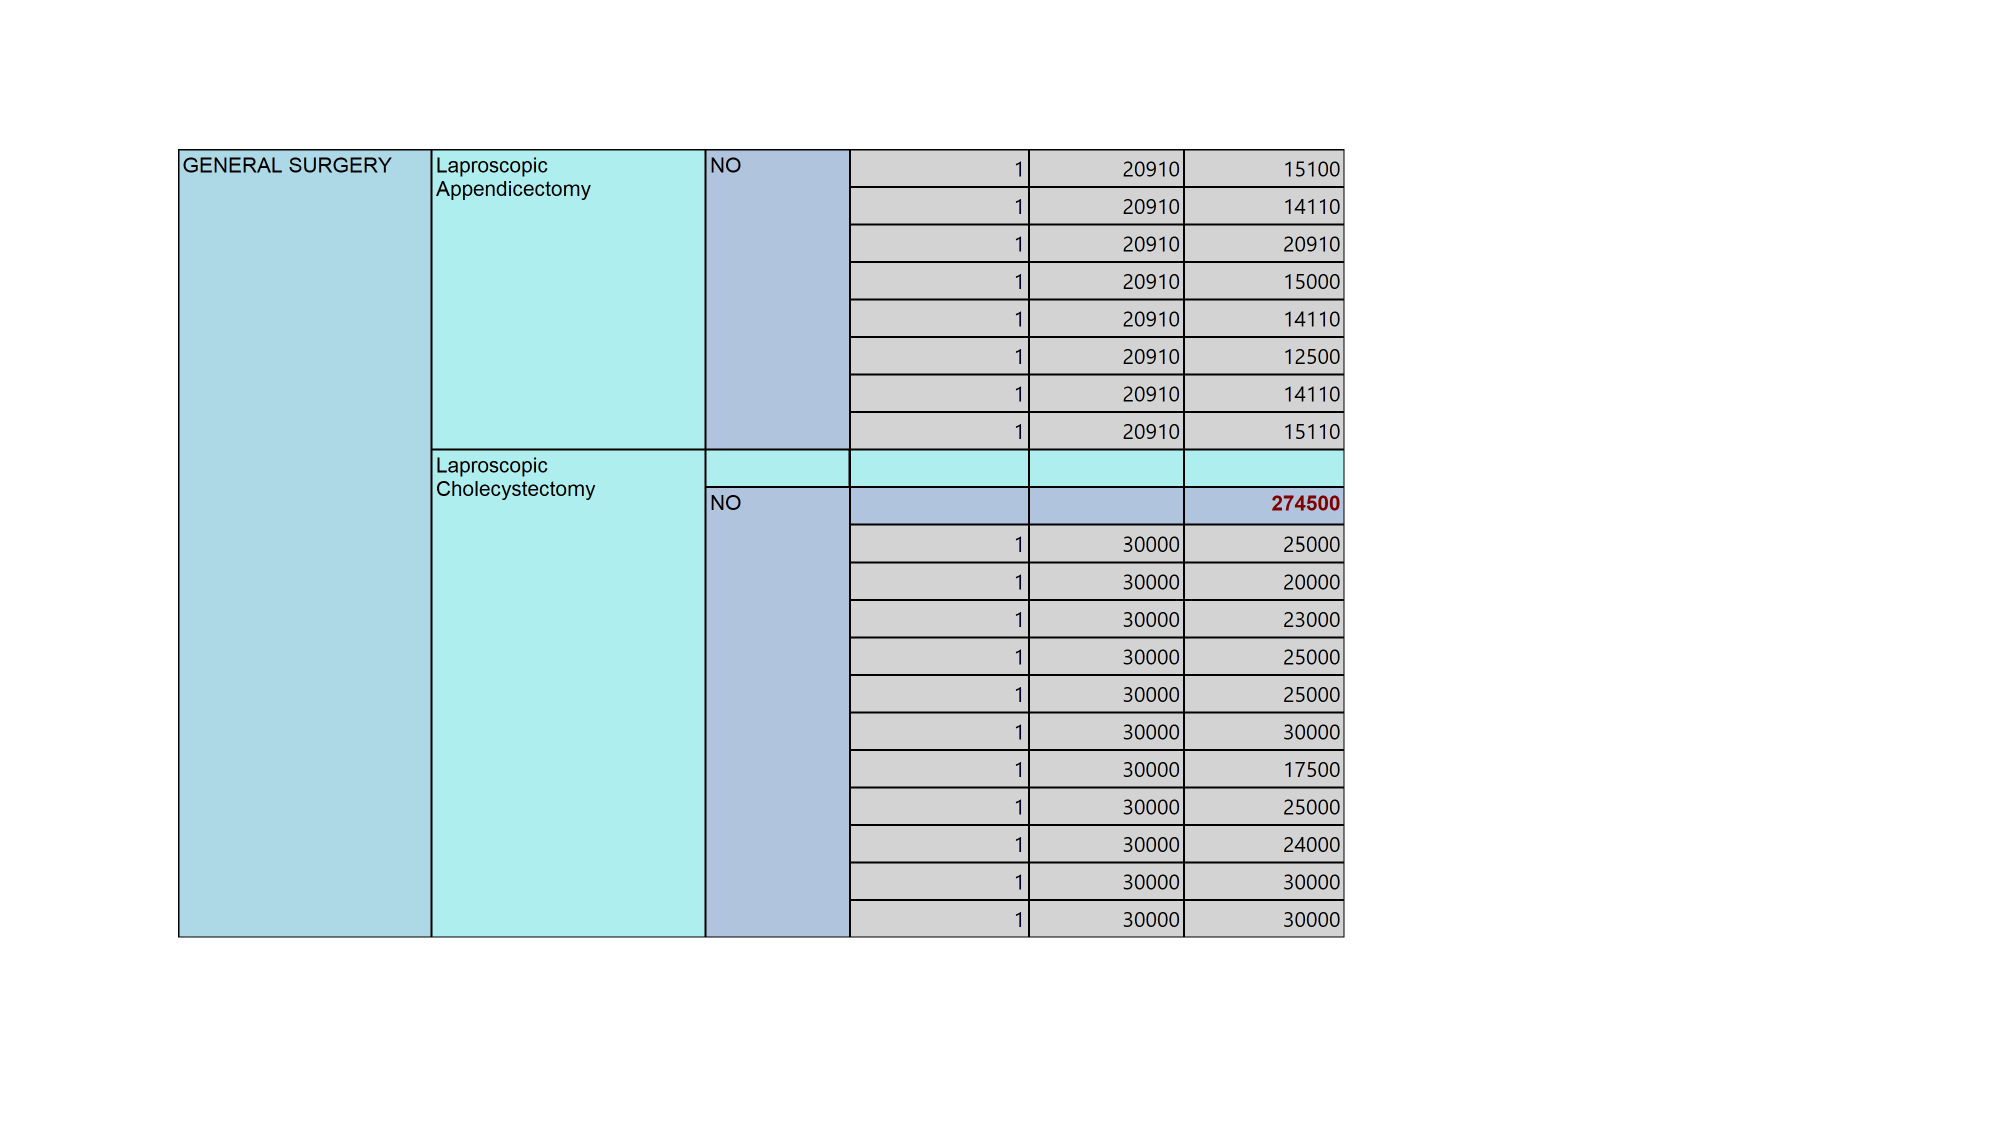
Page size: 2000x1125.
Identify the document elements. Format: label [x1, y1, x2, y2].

picture [178, 149, 1345, 938]
